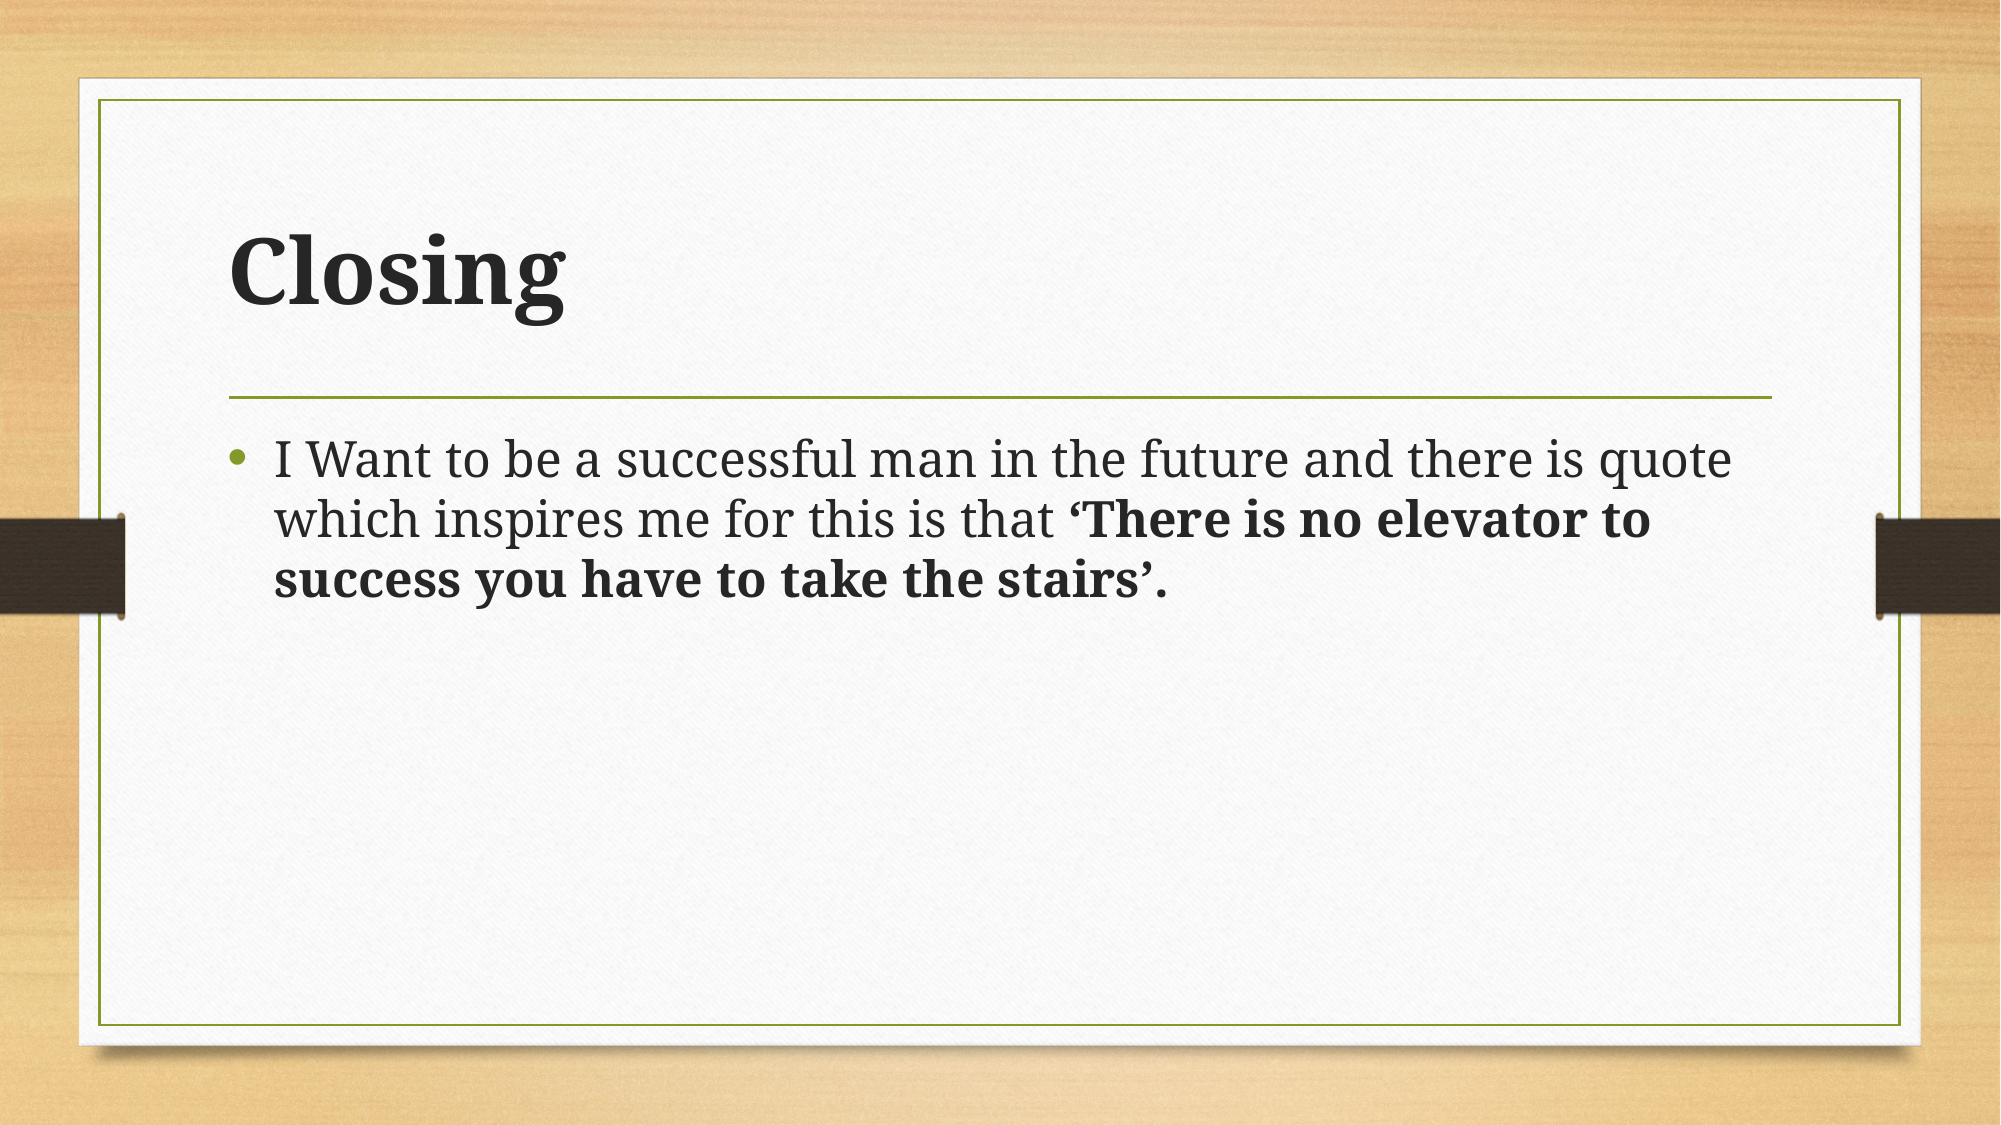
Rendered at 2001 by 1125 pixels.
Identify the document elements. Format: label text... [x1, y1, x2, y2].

title Closing [212, 161, 1788, 375]
picture [0, 0, 2001, 1125]
list I Want to be a successful man in the future and there is quote which inspires me for this is that ‘There is no elevator to success you have to take the stairs’. [212, 419, 1788, 964]
